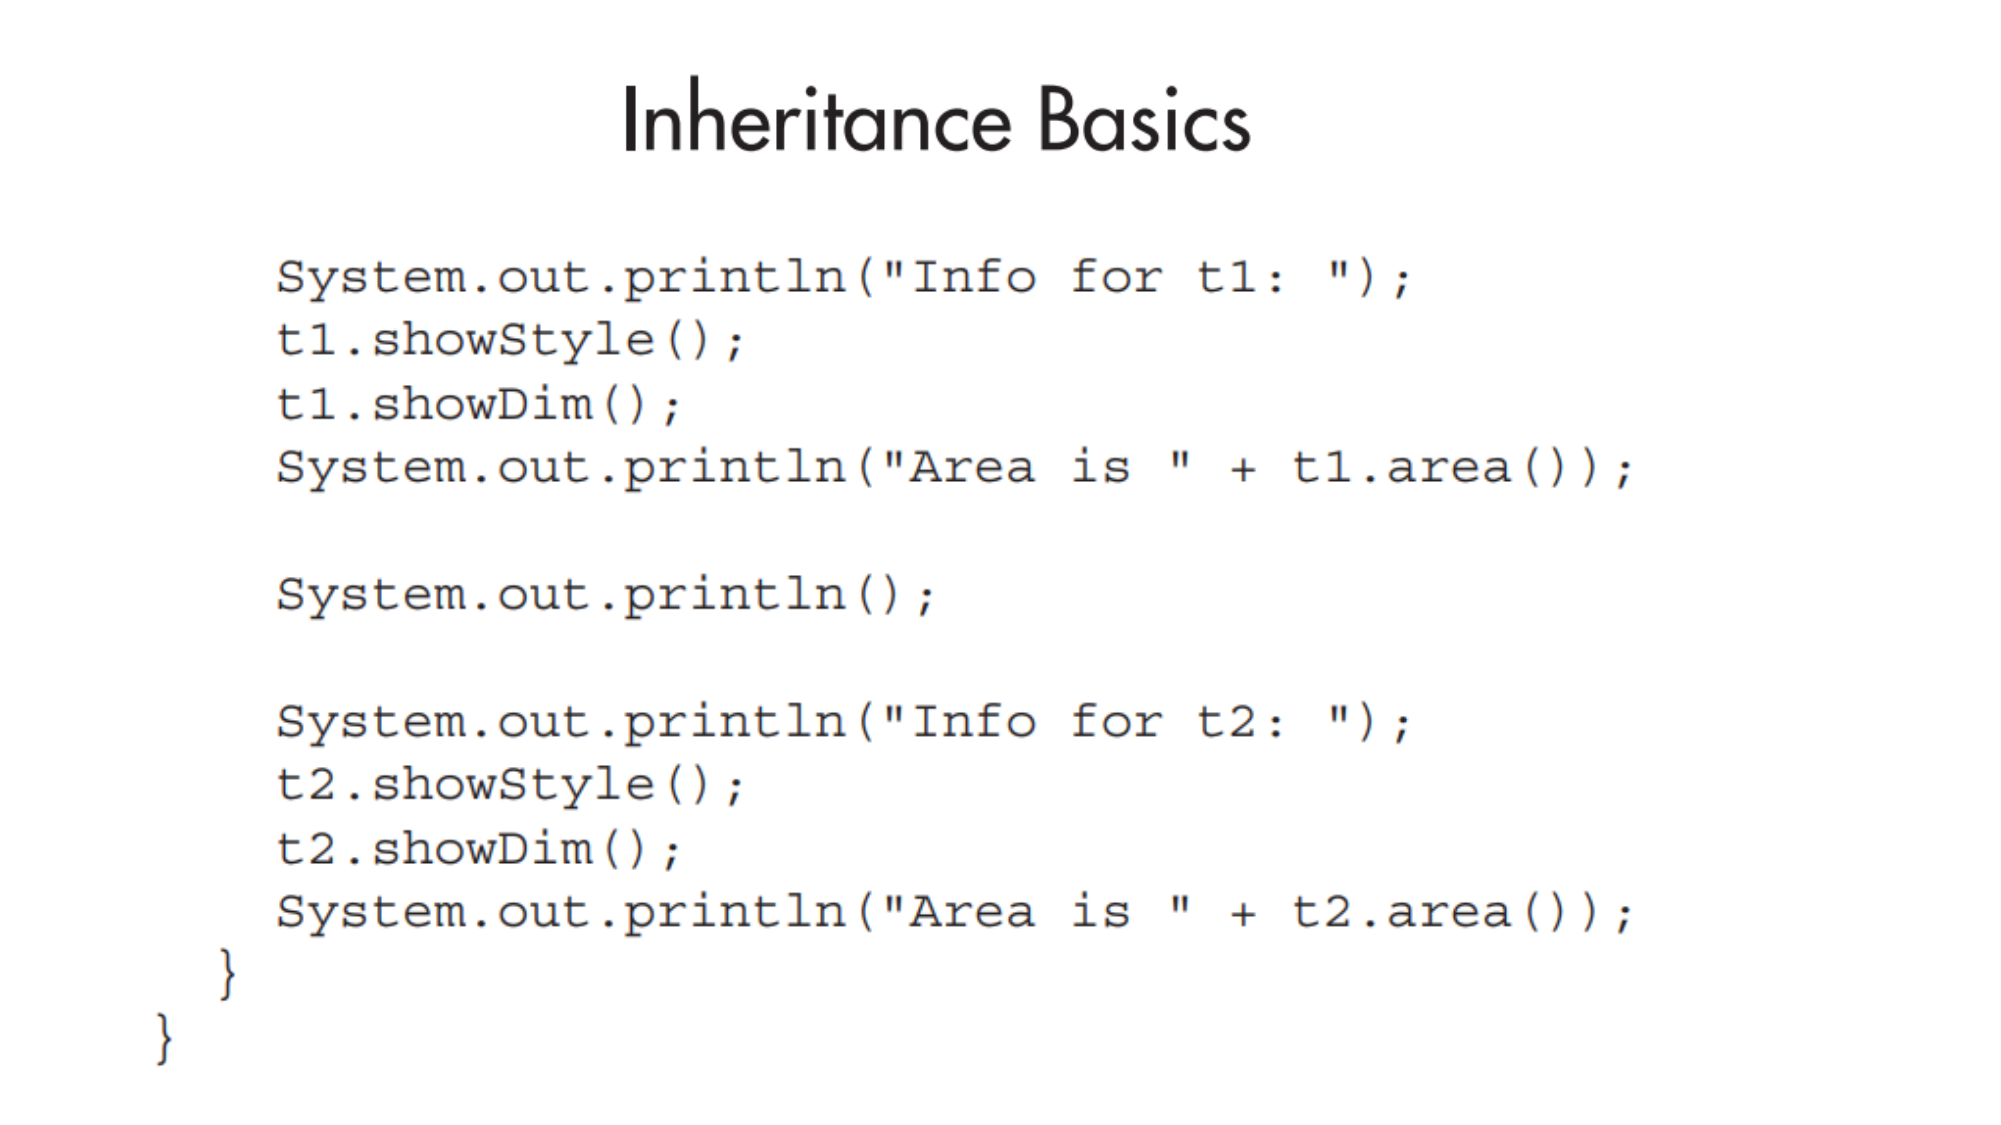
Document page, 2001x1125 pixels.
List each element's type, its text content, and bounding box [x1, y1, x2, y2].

picture [139, 243, 1650, 1101]
picture [603, 56, 1265, 167]
subtitle Inheritance [252, 56, 1753, 1055]
